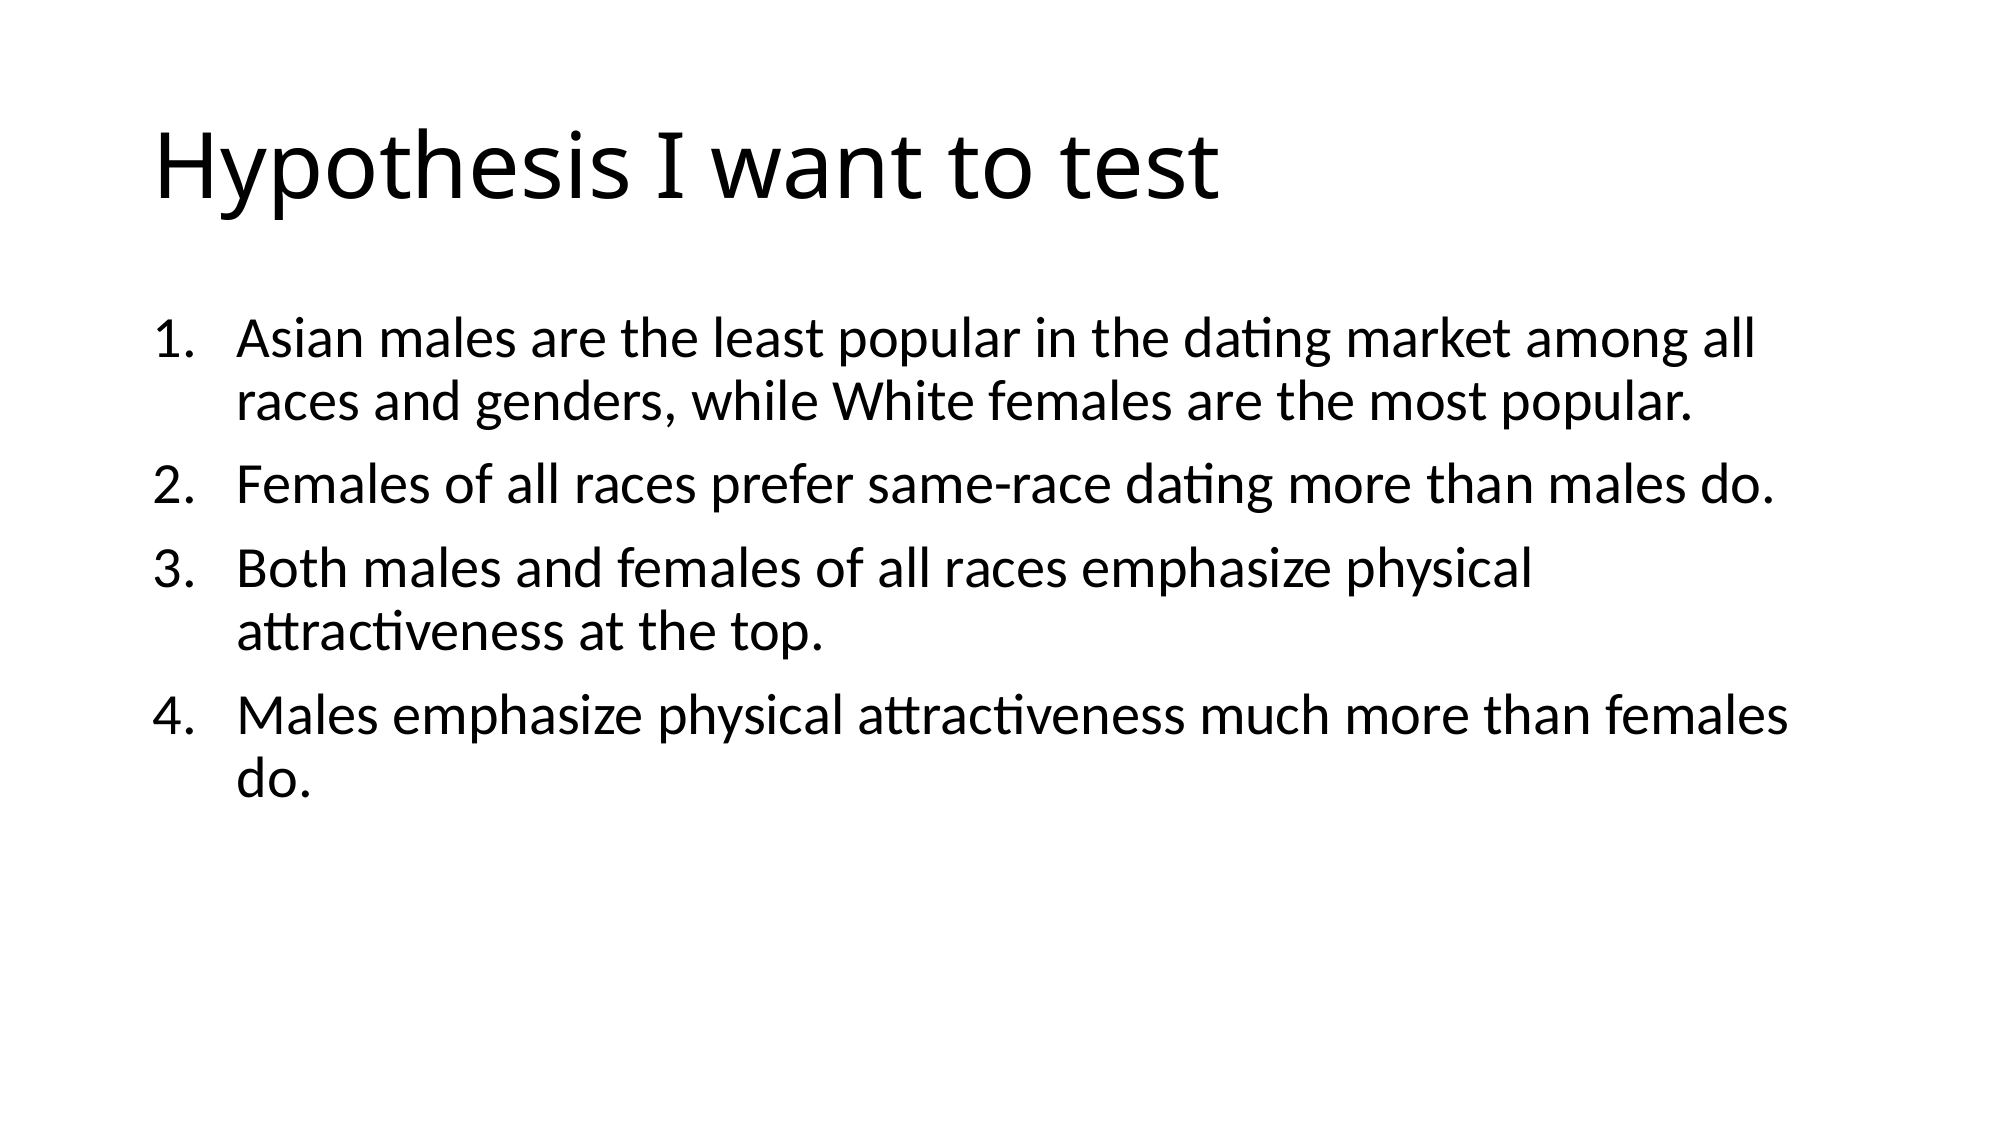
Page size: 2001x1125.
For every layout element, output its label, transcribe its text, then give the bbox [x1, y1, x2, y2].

list Asian males are the least popular in the dating market among all races and genders, while White females are the most popular. Females of all races prefer same-race dating more than males do. Both males and females of all races emphasize physical attractiveness at the top. Males emphasize physical attractiveness much more than females do. [137, 299, 1863, 1014]
title Hypothesis I want to test [137, 59, 1863, 278]
